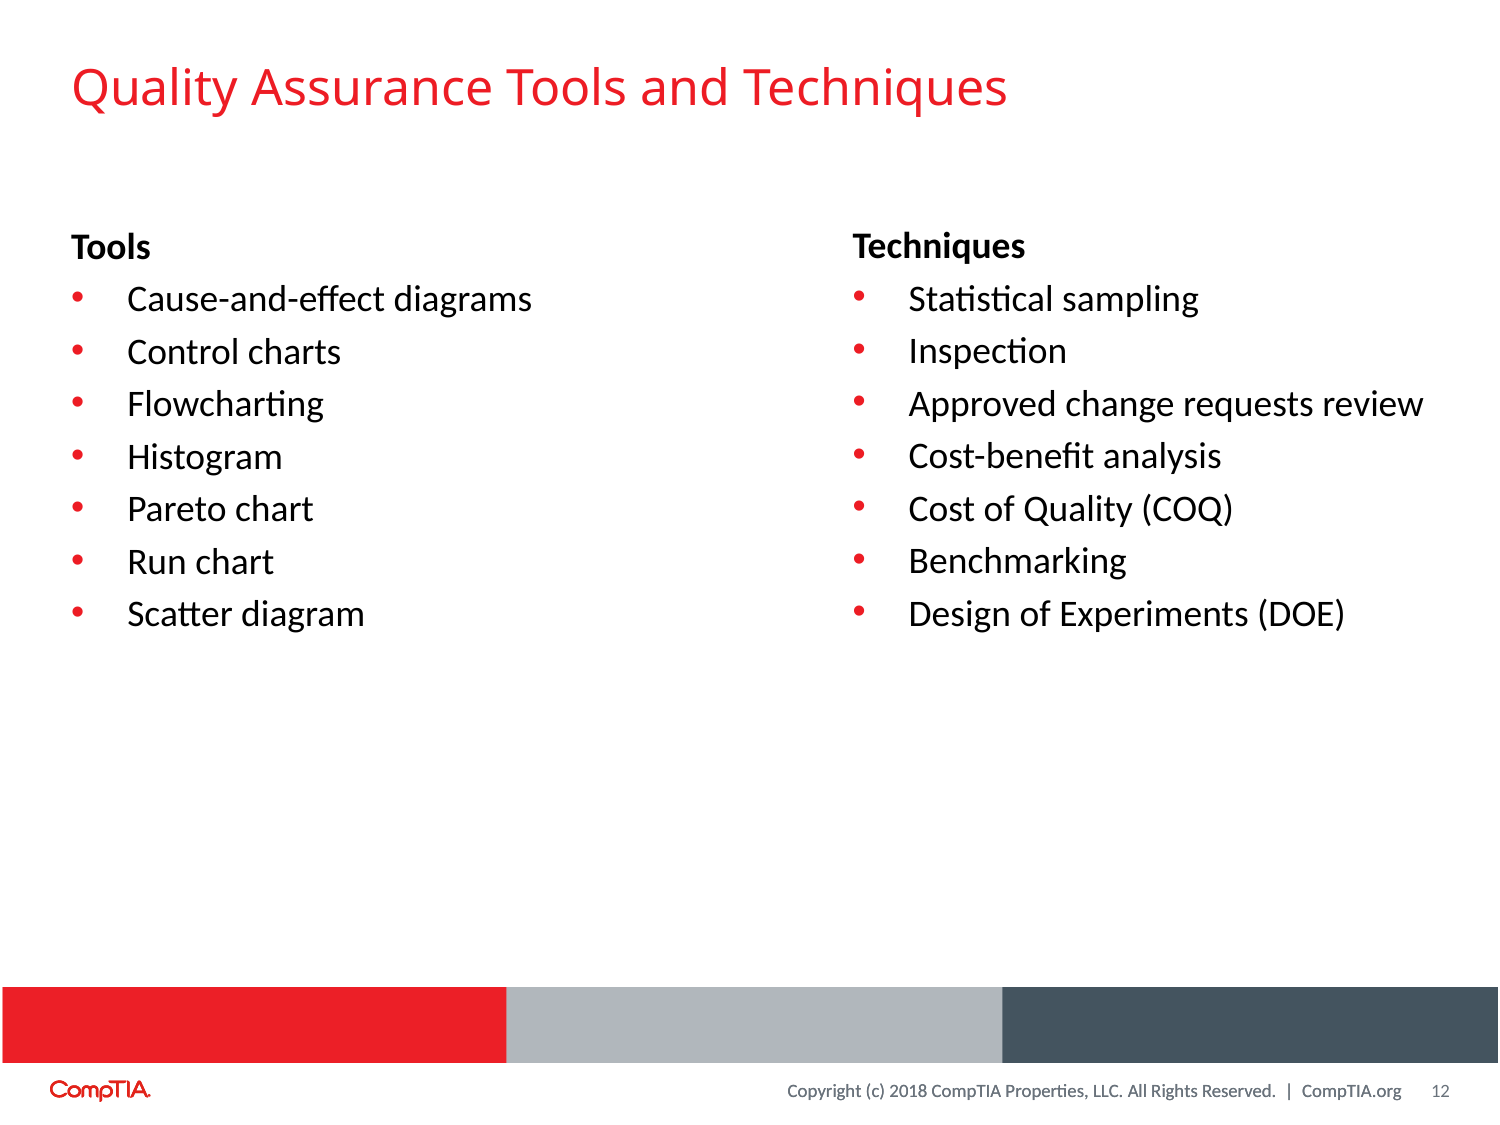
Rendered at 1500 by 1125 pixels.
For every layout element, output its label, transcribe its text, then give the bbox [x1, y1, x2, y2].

list Techniques Statistical sampling Inspection Approved change requests review Cost-benefit analysis Cost of Quality (COQ) Benchmarking Design of Experiments (DOE) [837, 213, 1500, 956]
picture [0, 987, 1500, 1063]
list Tools Cause-and-effect diagrams Control charts Flowcharting Histogram Pareto chart Run chart Scatter diagram [56, 214, 837, 941]
title Quality Assurance Tools and Techniques [56, 16, 1444, 155]
slide_number 12 [1407, 1067, 1450, 1113]
